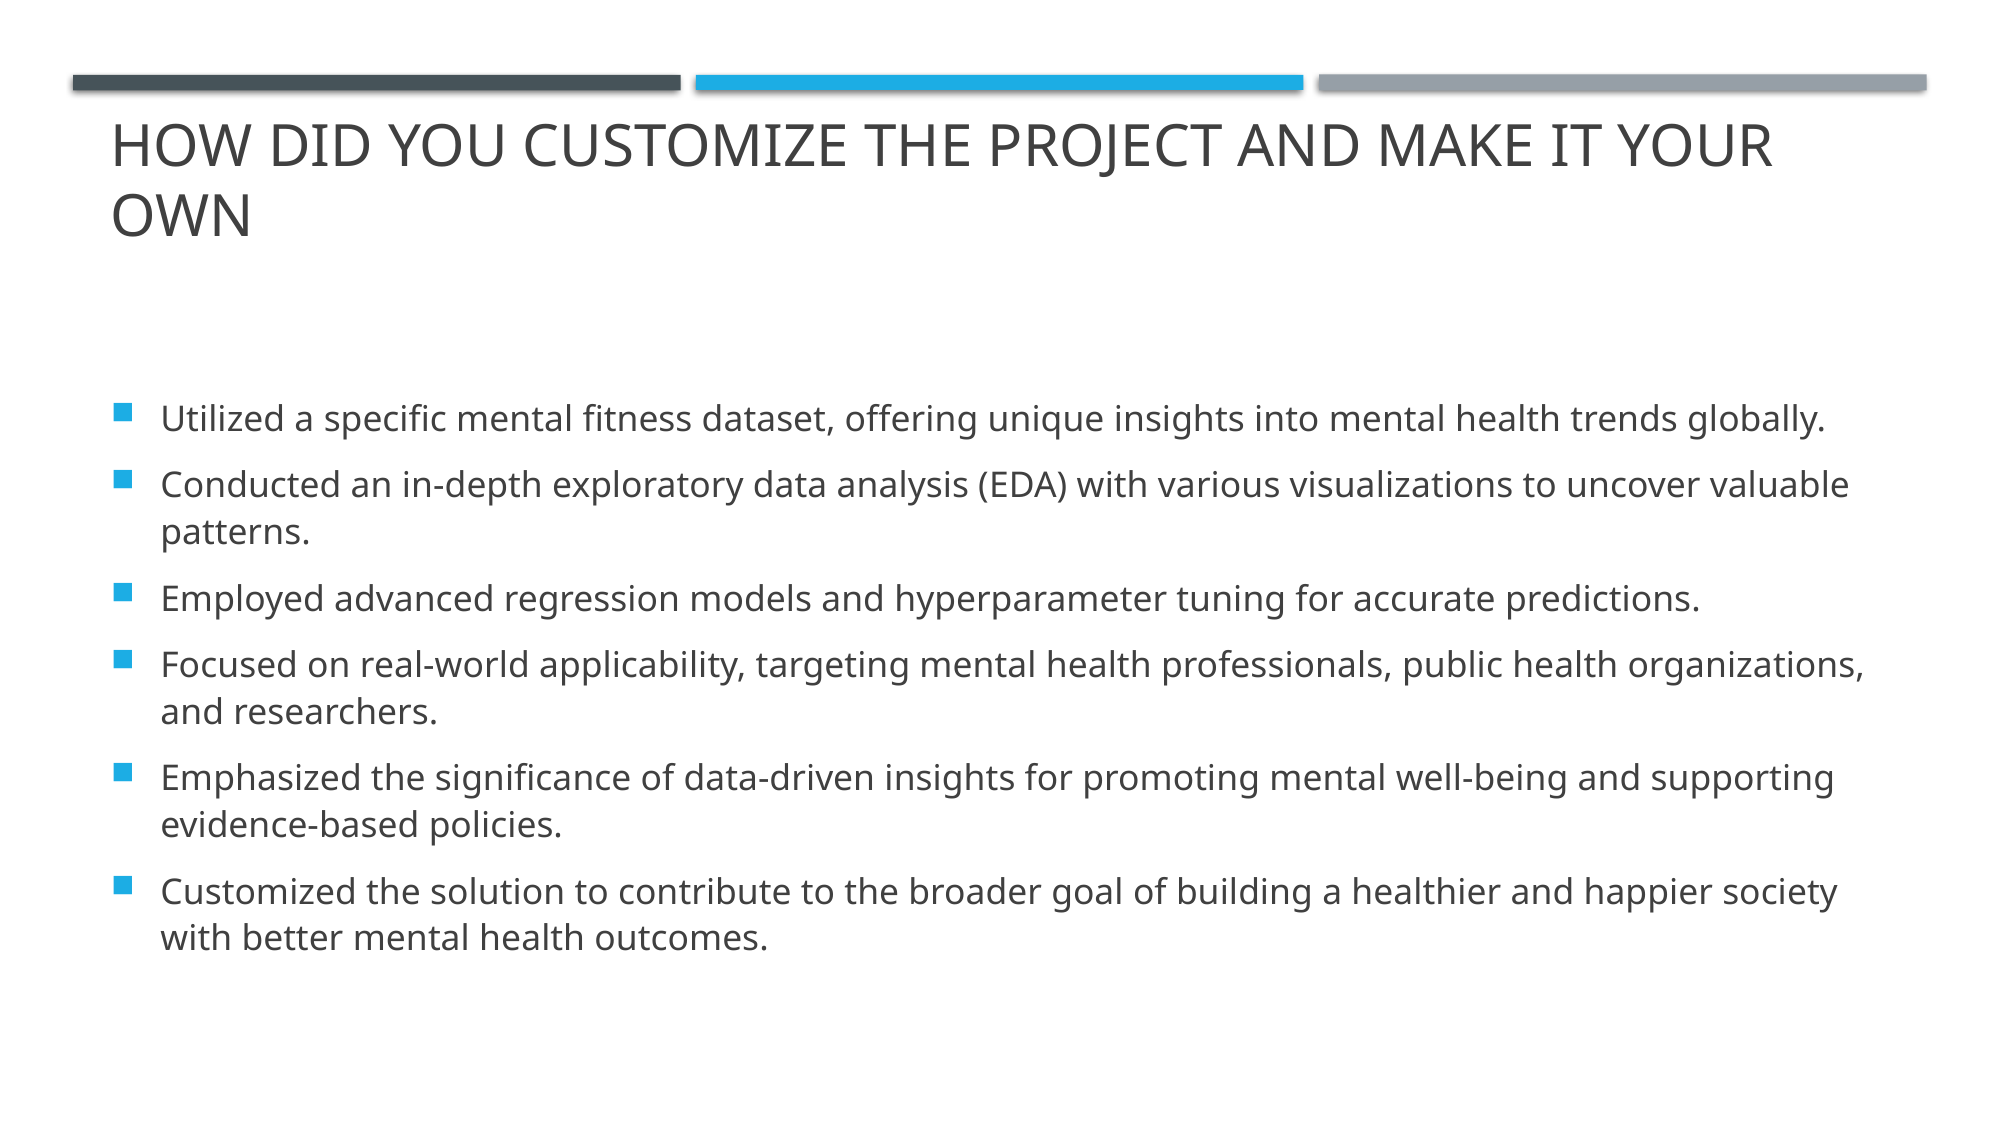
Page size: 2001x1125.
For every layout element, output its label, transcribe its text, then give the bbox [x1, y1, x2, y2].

list Utilized a specific mental fitness dataset, offering unique insights into mental health trends globally. Conducted an in-depth exploratory data analysis (EDA) with various visualizations to uncover valuable patterns. Employed advanced regression models and hyperparameter tuning for accurate predictions. Focused on real-world applicability, targeting mental health professionals, public health organizations, and researchers. Emphasized the significance of data-driven insights for promoting mental well-being and supporting evidence-based policies. Customized the solution to contribute to the broader goal of building a healthier and happier society with better mental health outcomes. [95, 340, 1905, 1010]
title How did you customize the project and make it your own [95, 81, 1905, 276]
